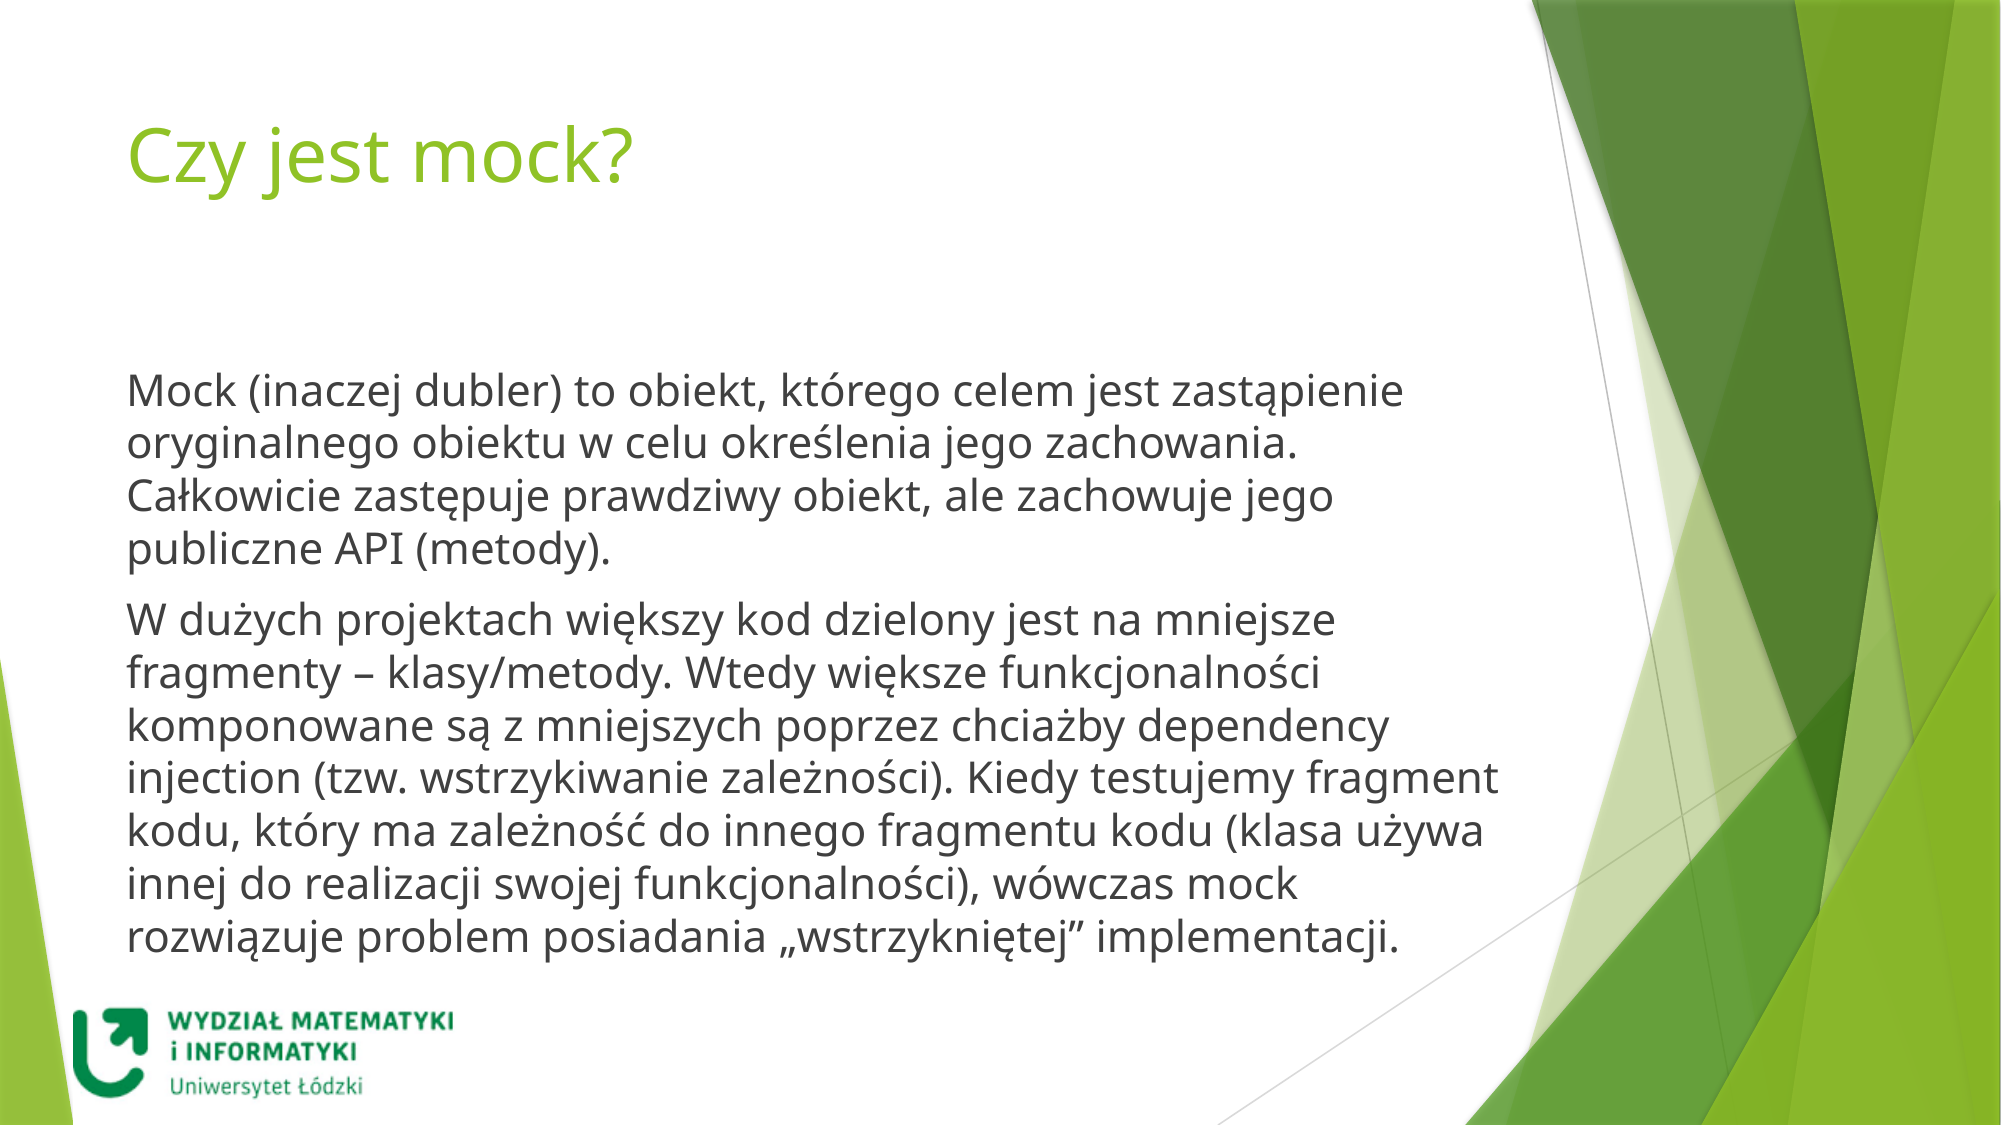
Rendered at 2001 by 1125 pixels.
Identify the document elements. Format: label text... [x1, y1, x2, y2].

picture [73, 979, 920, 1125]
title Czy jest mock? [111, 99, 1522, 317]
list Mock (inaczej dubler) to obiekt, którego celem jest zastąpienie oryginalnego obiektu w celu określenia jego zachowania. Całkowicie zastępuje prawdziwy obiekt, ale zachowuje jego publiczne API (metody). W dużych projektach większy kod dzielony jest na mniejsze fragmenty – klasy/metody. Wtedy większe funkcjonalności komponowane są z mniejszych poprzez chciażby dependency injection (tzw. wstrzykiwanie zależności). Kiedy testujemy fragment kodu, który ma zależność do innego fragmentu kodu (klasa używa innej do realizacji swojej funkcjonalności), wówczas mock rozwiązuje problem posiadania „wstrzykniętej” implementacji. [111, 354, 1522, 992]
